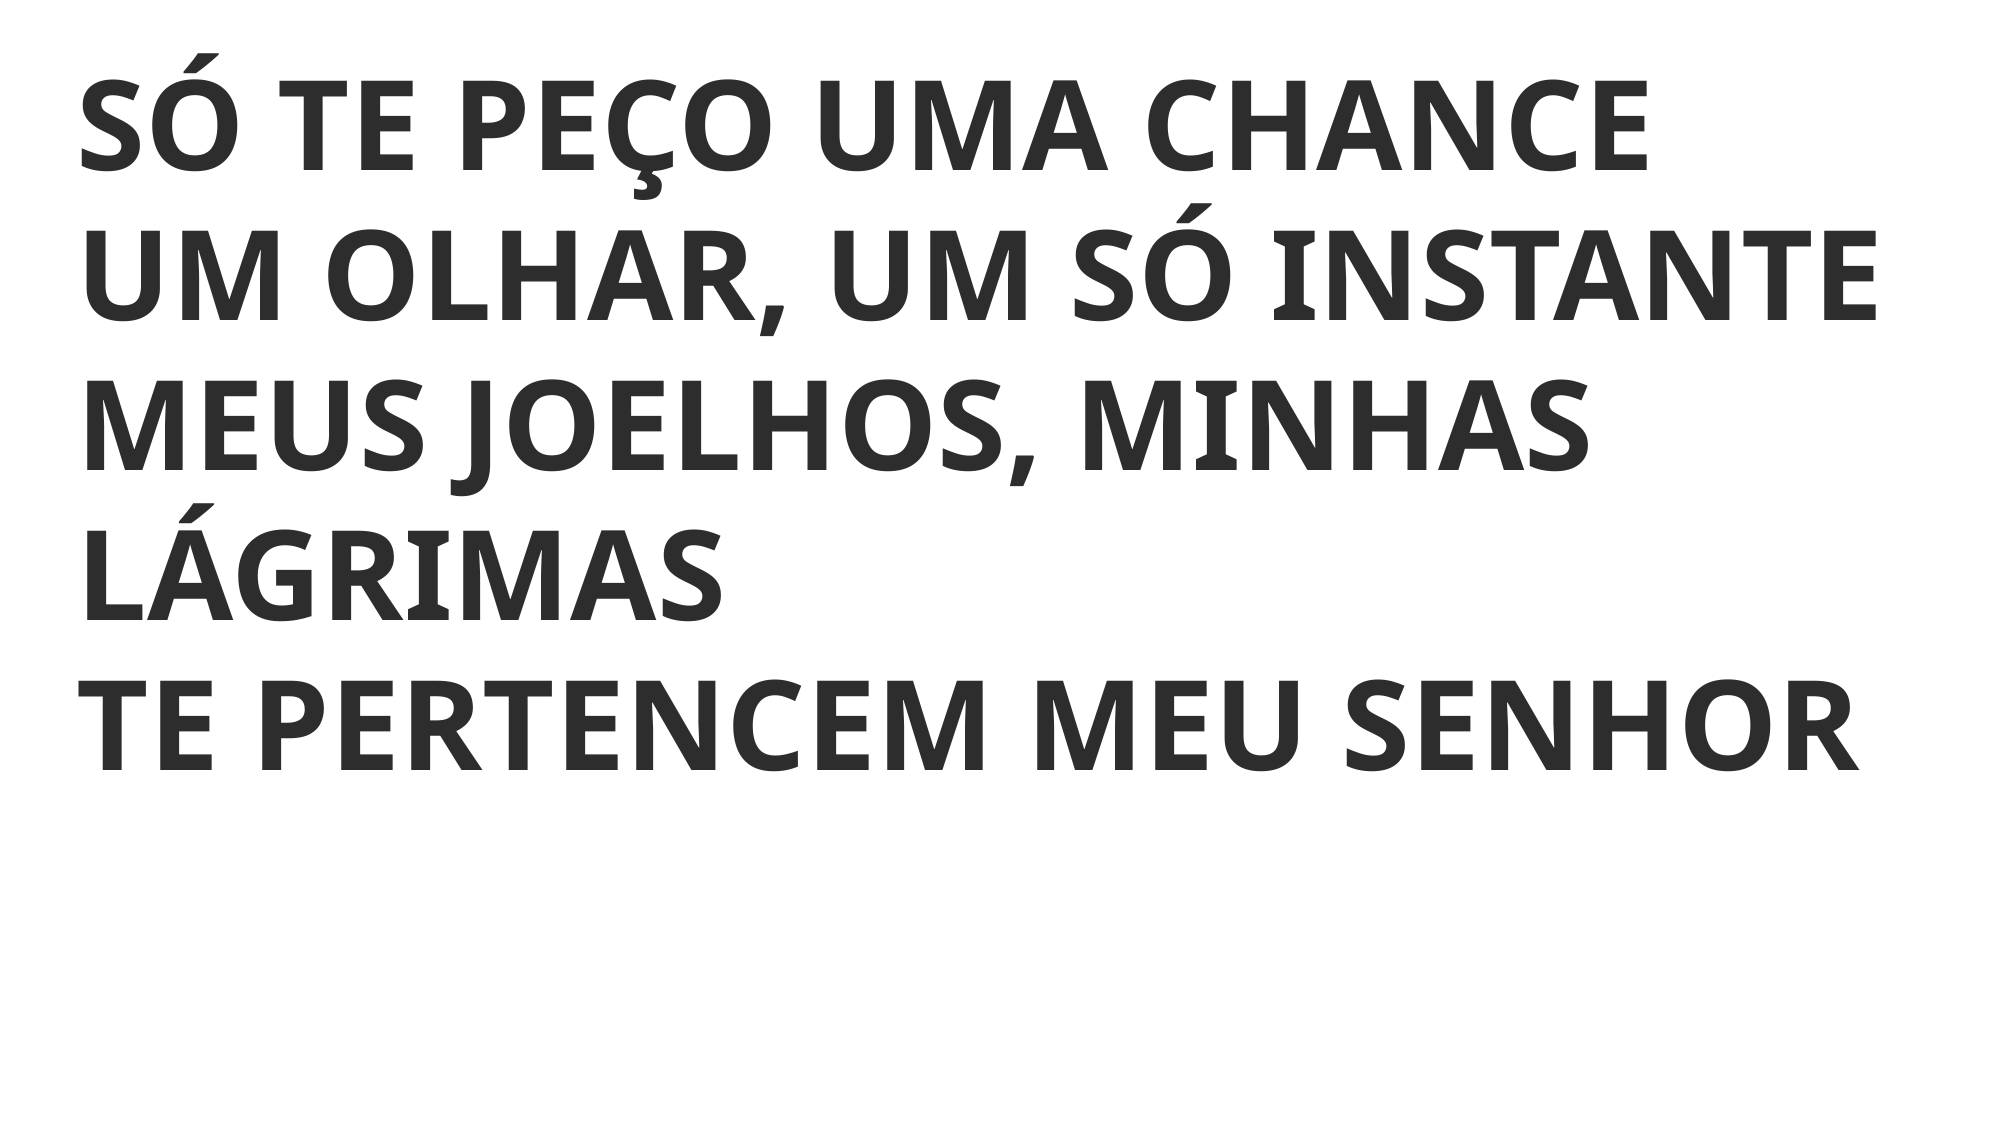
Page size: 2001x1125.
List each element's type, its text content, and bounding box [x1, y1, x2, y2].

text_box SÓ TE PEÇO UMA CHANCE UM OLHAR, UM SÓ INSTANTE MEUS JOELHOS, MINHAS LÁGRIMAS TE PERTENCEM MEU SENHOR [62, 38, 1936, 803]
